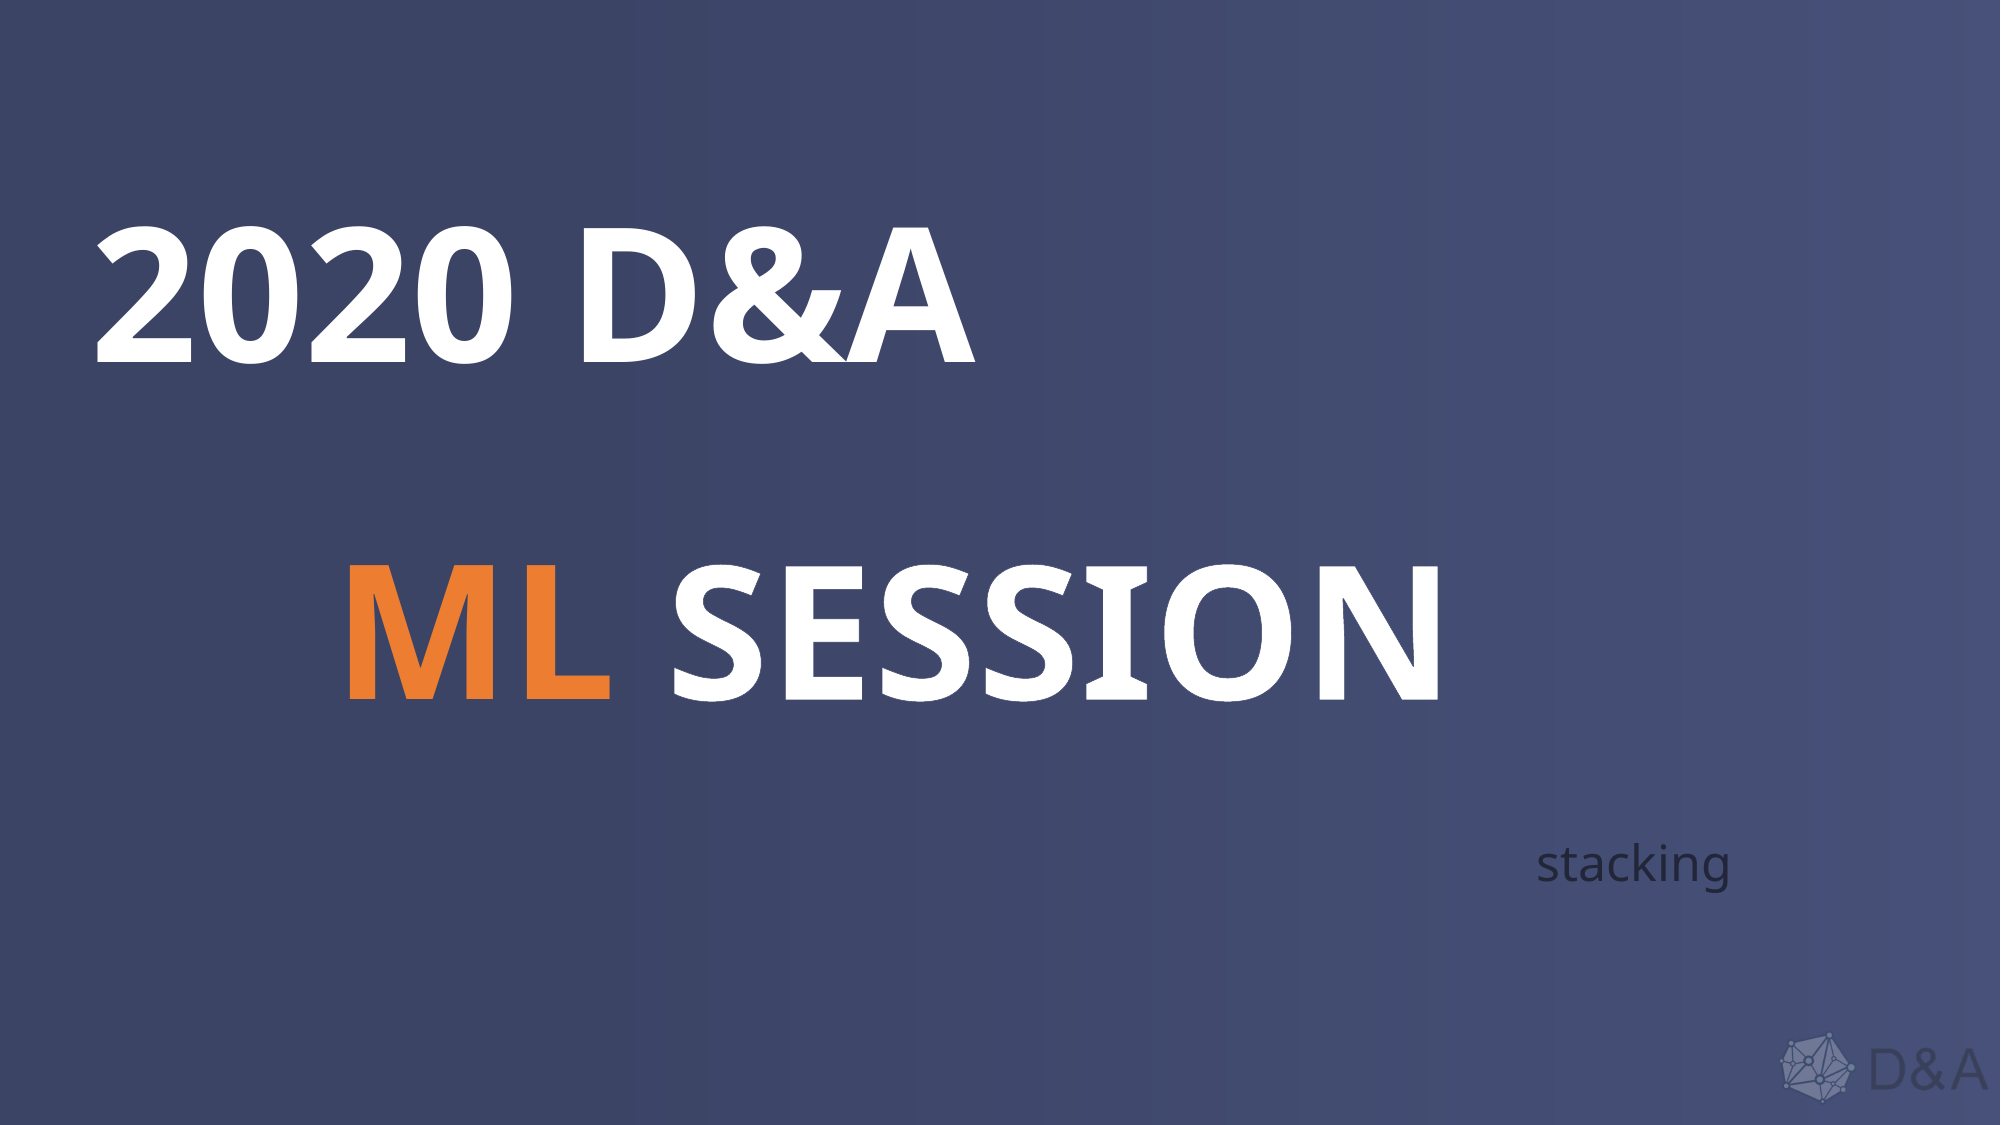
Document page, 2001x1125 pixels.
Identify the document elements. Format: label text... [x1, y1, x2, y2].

subtitle stacking [1333, 830, 1935, 944]
title 2020 D&A ML SESSION [75, 216, 2000, 745]
